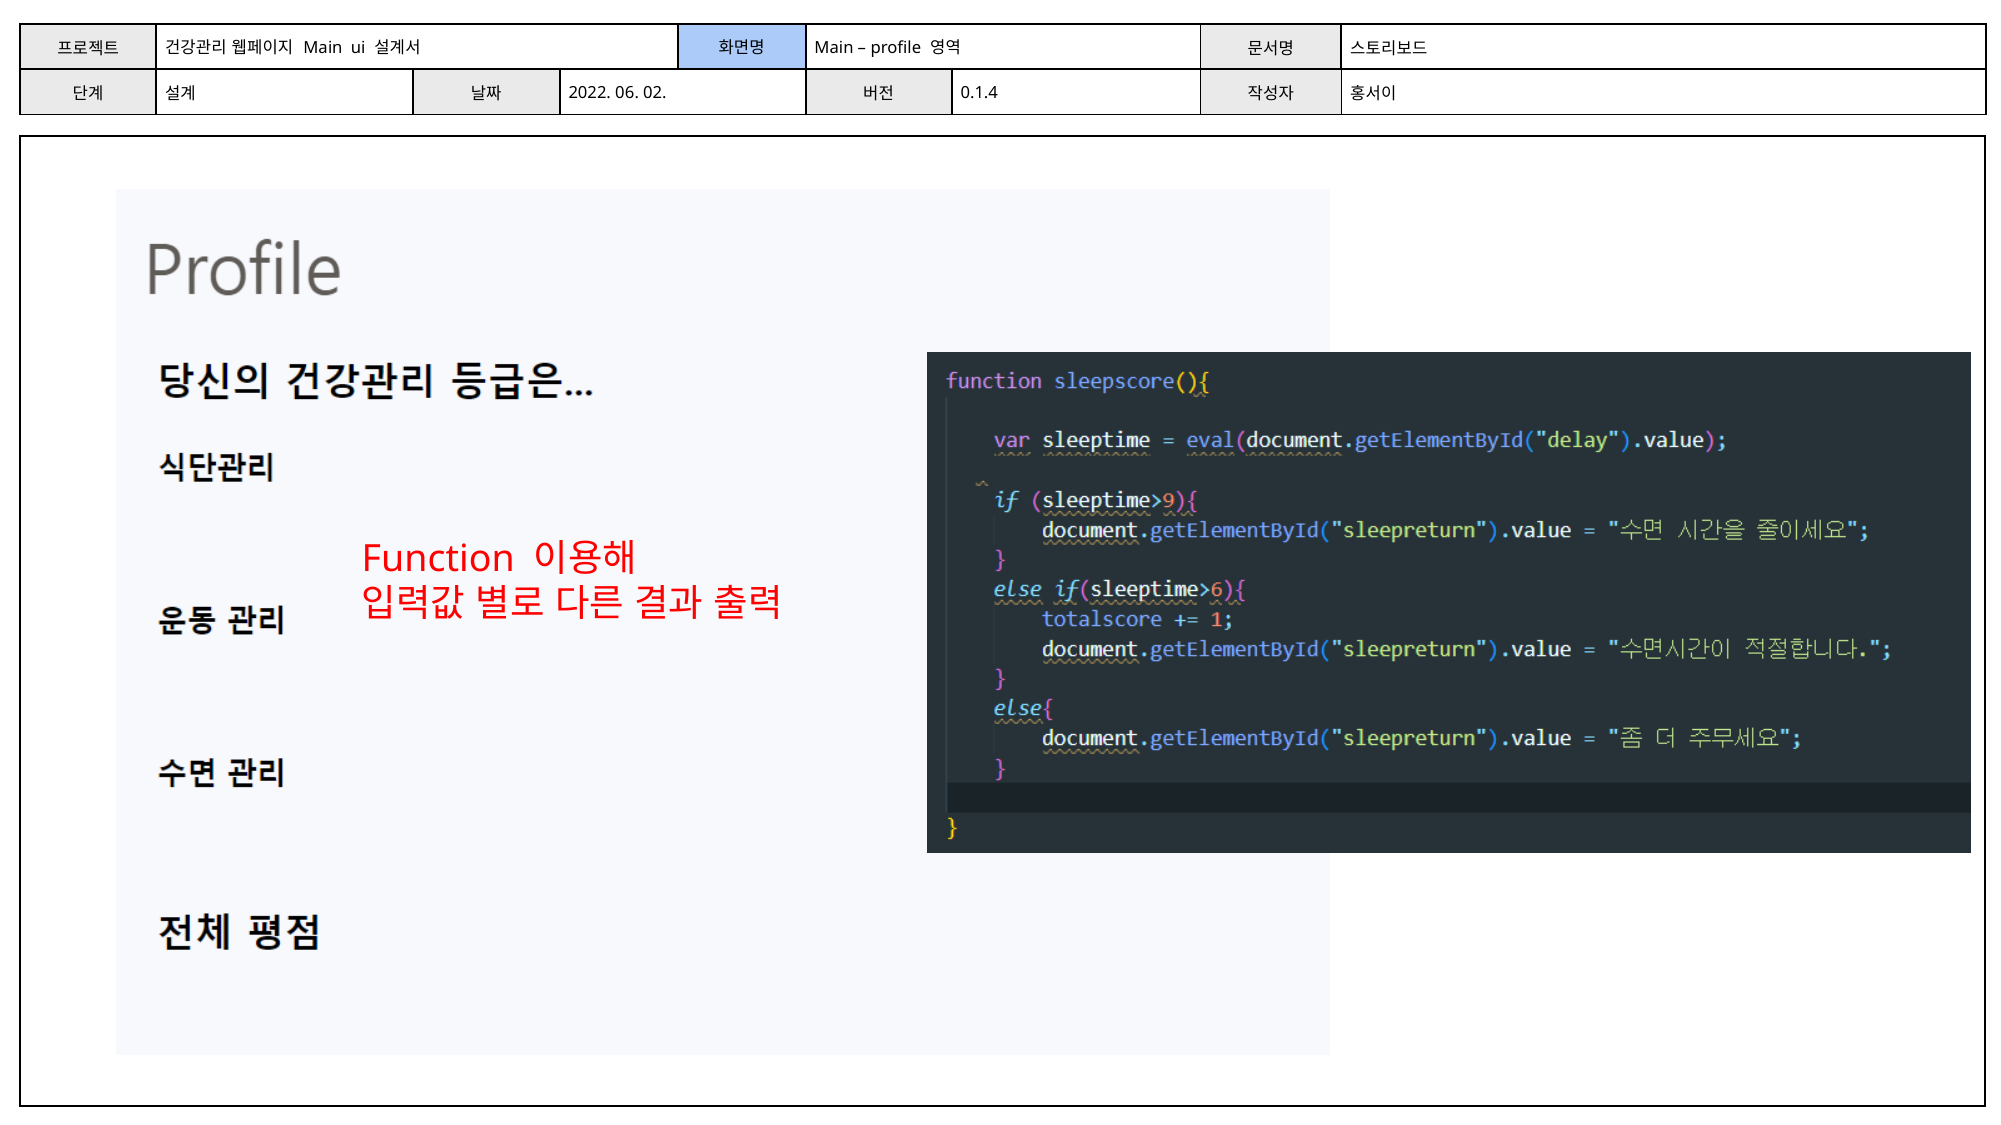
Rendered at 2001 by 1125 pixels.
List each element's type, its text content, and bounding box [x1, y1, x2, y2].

table_cell 날짜 [414, 70, 559, 114]
table_cell 홍서이 [1342, 70, 1985, 114]
table_cell 2022. 06. 02. [561, 70, 805, 114]
table_cell 버전 [807, 70, 951, 114]
table_header 스토리보드 [1342, 25, 1985, 68]
table_header 문서명 [1201, 25, 1340, 68]
table_header Main – profile 영역 [807, 25, 1200, 68]
text_box [20, 135, 1986, 1106]
table_header 프로젝트 [21, 25, 155, 68]
table_cell 작성자 [1201, 70, 1341, 114]
table_header 화면명 [679, 25, 805, 68]
table_cell 0.1.4 [953, 70, 1200, 114]
table_header 건강관리 웹페이지 Main ui 설계서 [157, 25, 677, 68]
picture [116, 189, 1971, 1055]
table_cell 설계 [157, 70, 412, 114]
table_cell 단계 [21, 70, 155, 114]
